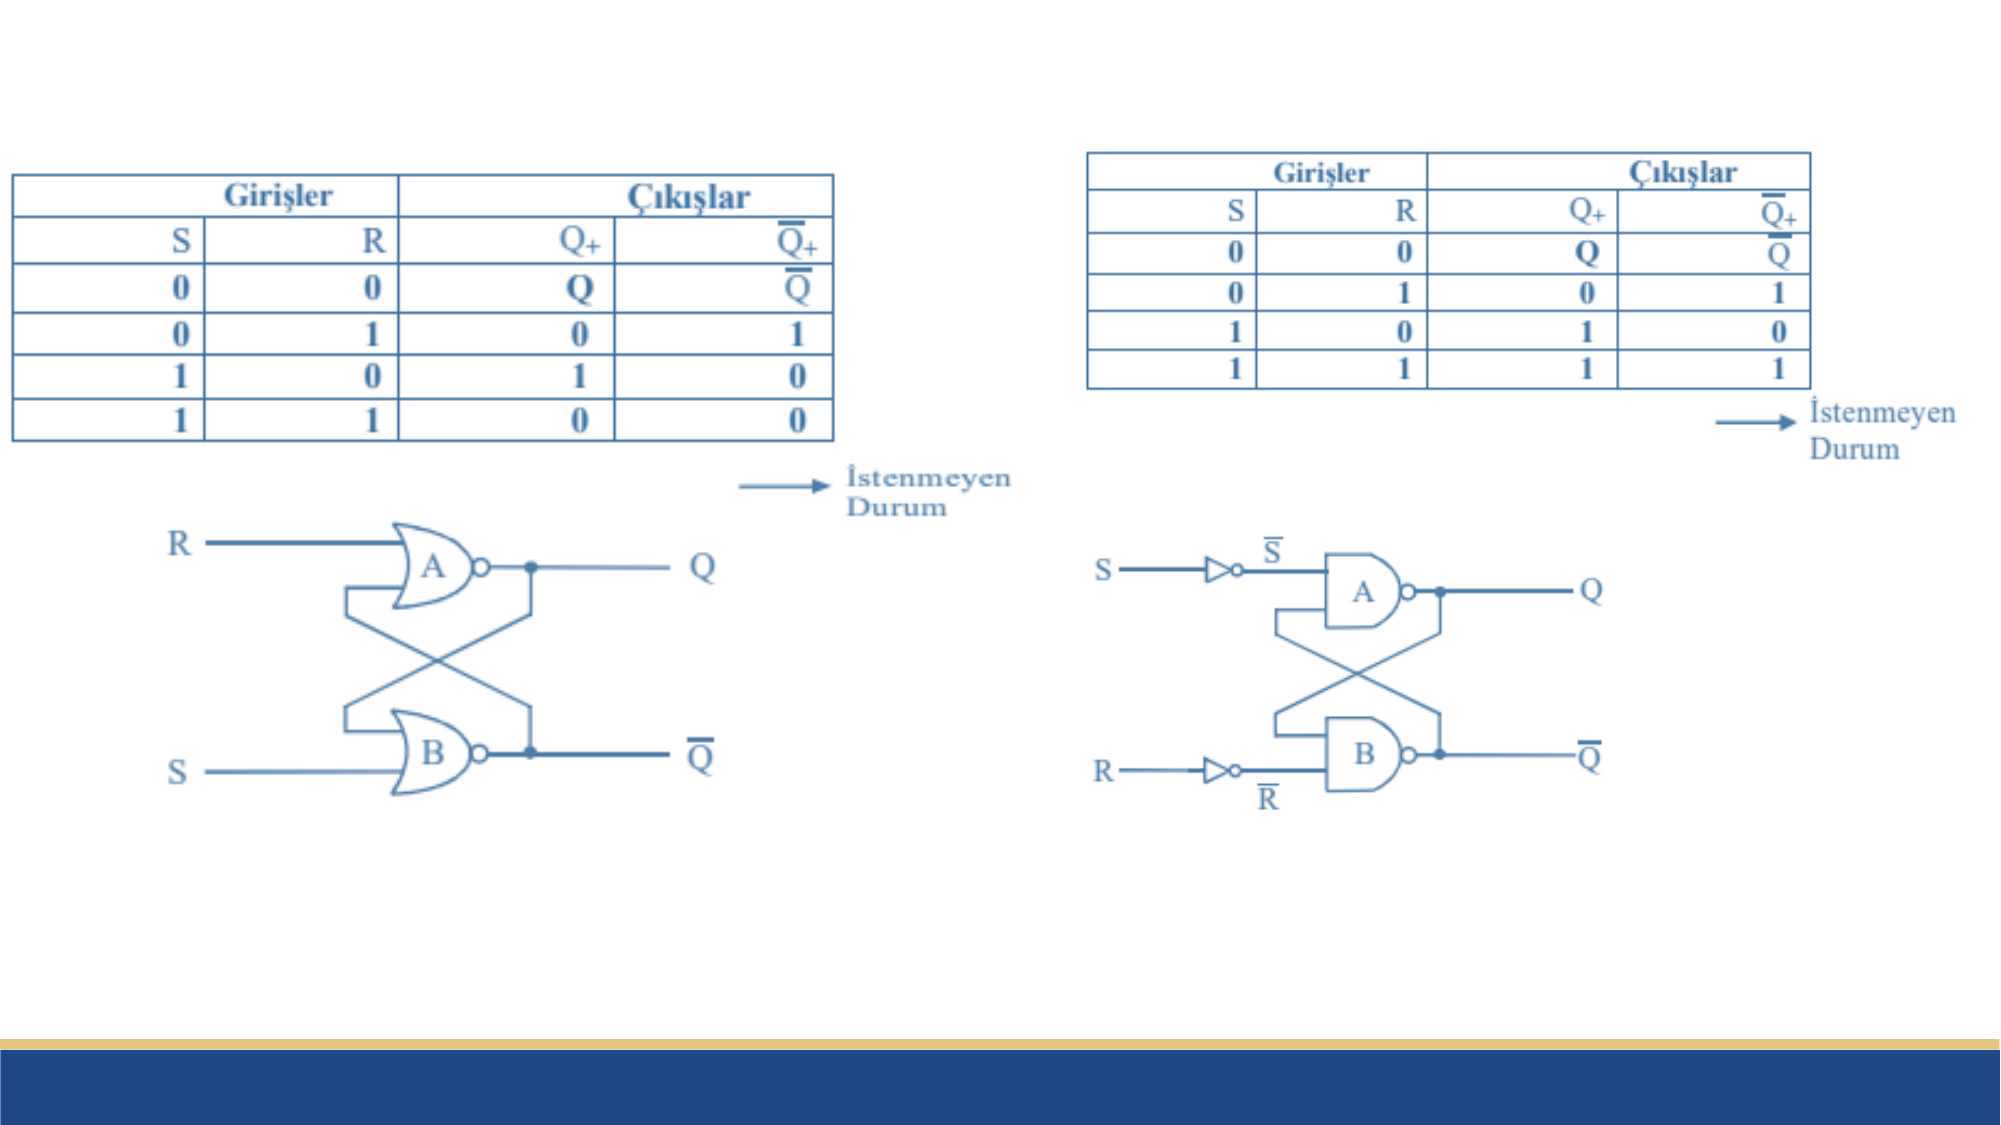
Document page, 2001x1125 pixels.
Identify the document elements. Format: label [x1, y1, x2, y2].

text_box [0, 120, 1968, 863]
